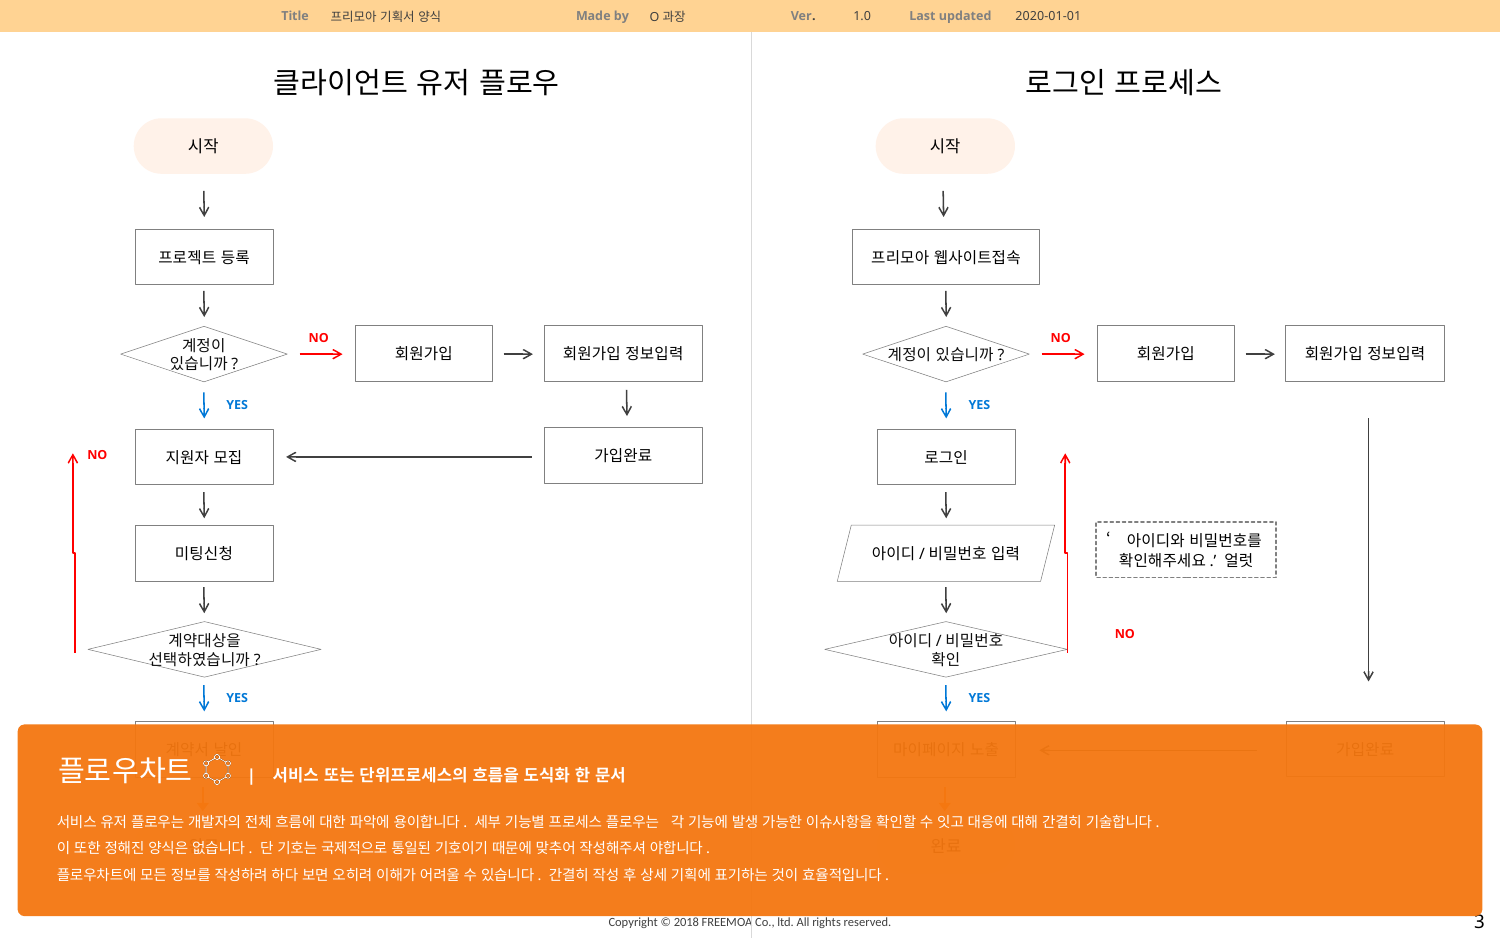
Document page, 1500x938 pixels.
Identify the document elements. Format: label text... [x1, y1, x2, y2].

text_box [72, 453, 76, 654]
text_box 시작 [131, 116, 276, 176]
text_box 아이디/비밀번호 입력 [835, 523, 1057, 584]
text_box YES [211, 389, 264, 420]
text_box 계약대상을 선택하였습니까? [85, 619, 324, 680]
text_box NO [1100, 618, 1150, 649]
text_box YES [953, 682, 1006, 713]
text_box 회원가입 정보입력 [542, 323, 705, 383]
text_box NO [1035, 322, 1086, 353]
text_box 회원가입 [353, 323, 495, 383]
text_box NO [293, 322, 344, 353]
text_box 계정이 있습니까? [860, 324, 1032, 384]
text_box 회원가입 [1095, 323, 1237, 383]
text_box 클라이언트 유저 플로우 [41, 57, 746, 108]
text_box 프리모아 웹사이트접속 [851, 227, 1041, 287]
text_box 로그인 [875, 427, 1017, 487]
text_box 아이디/비밀번호 확인 [822, 619, 1059, 680]
text_box 로그인 프로세스 [755, 57, 1499, 108]
text_box 회원가입 정보입력 [1284, 323, 1447, 383]
text_box YES [953, 389, 1006, 420]
text_box 미팅신청 [133, 523, 275, 583]
text_box NO [72, 440, 123, 470]
text_box 계정이 있습니까? [118, 324, 290, 384]
text_box ‘아이디와 비밀번호를 확인해주세요.’ 얼럿 [1094, 520, 1278, 579]
text_box 가입완료 [542, 425, 705, 485]
text_box 프로젝트 등록 [133, 227, 275, 287]
text_box 시작 [873, 116, 1018, 176]
text_box YES [211, 682, 264, 713]
text_box 지원자 모집 [133, 427, 275, 487]
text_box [17, 724, 1483, 917]
